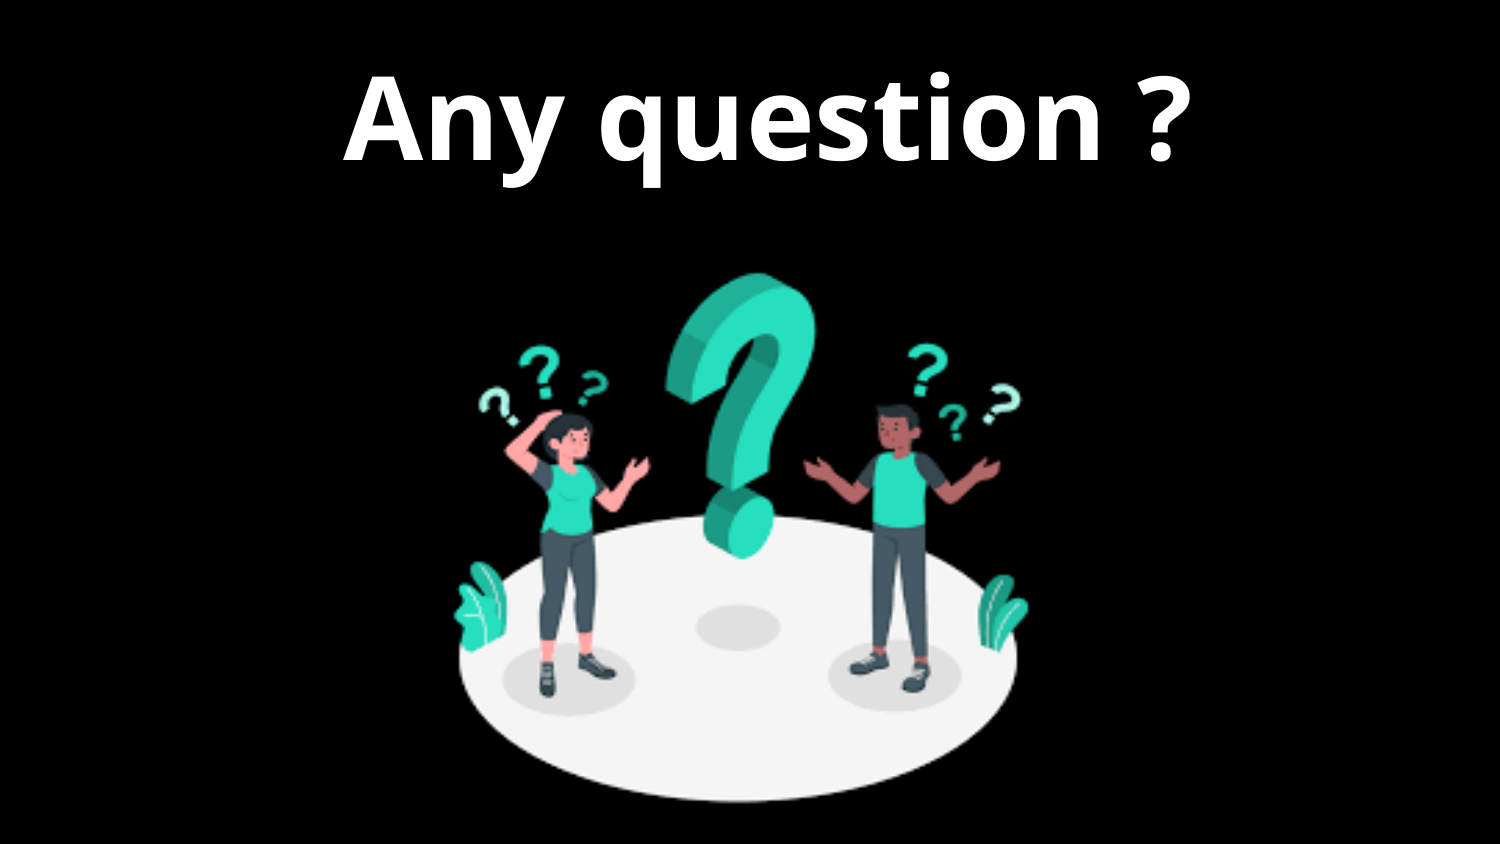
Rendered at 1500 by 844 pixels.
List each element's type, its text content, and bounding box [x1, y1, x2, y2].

picture [426, 240, 1051, 831]
list Any question ? [325, 8, 1211, 241]
